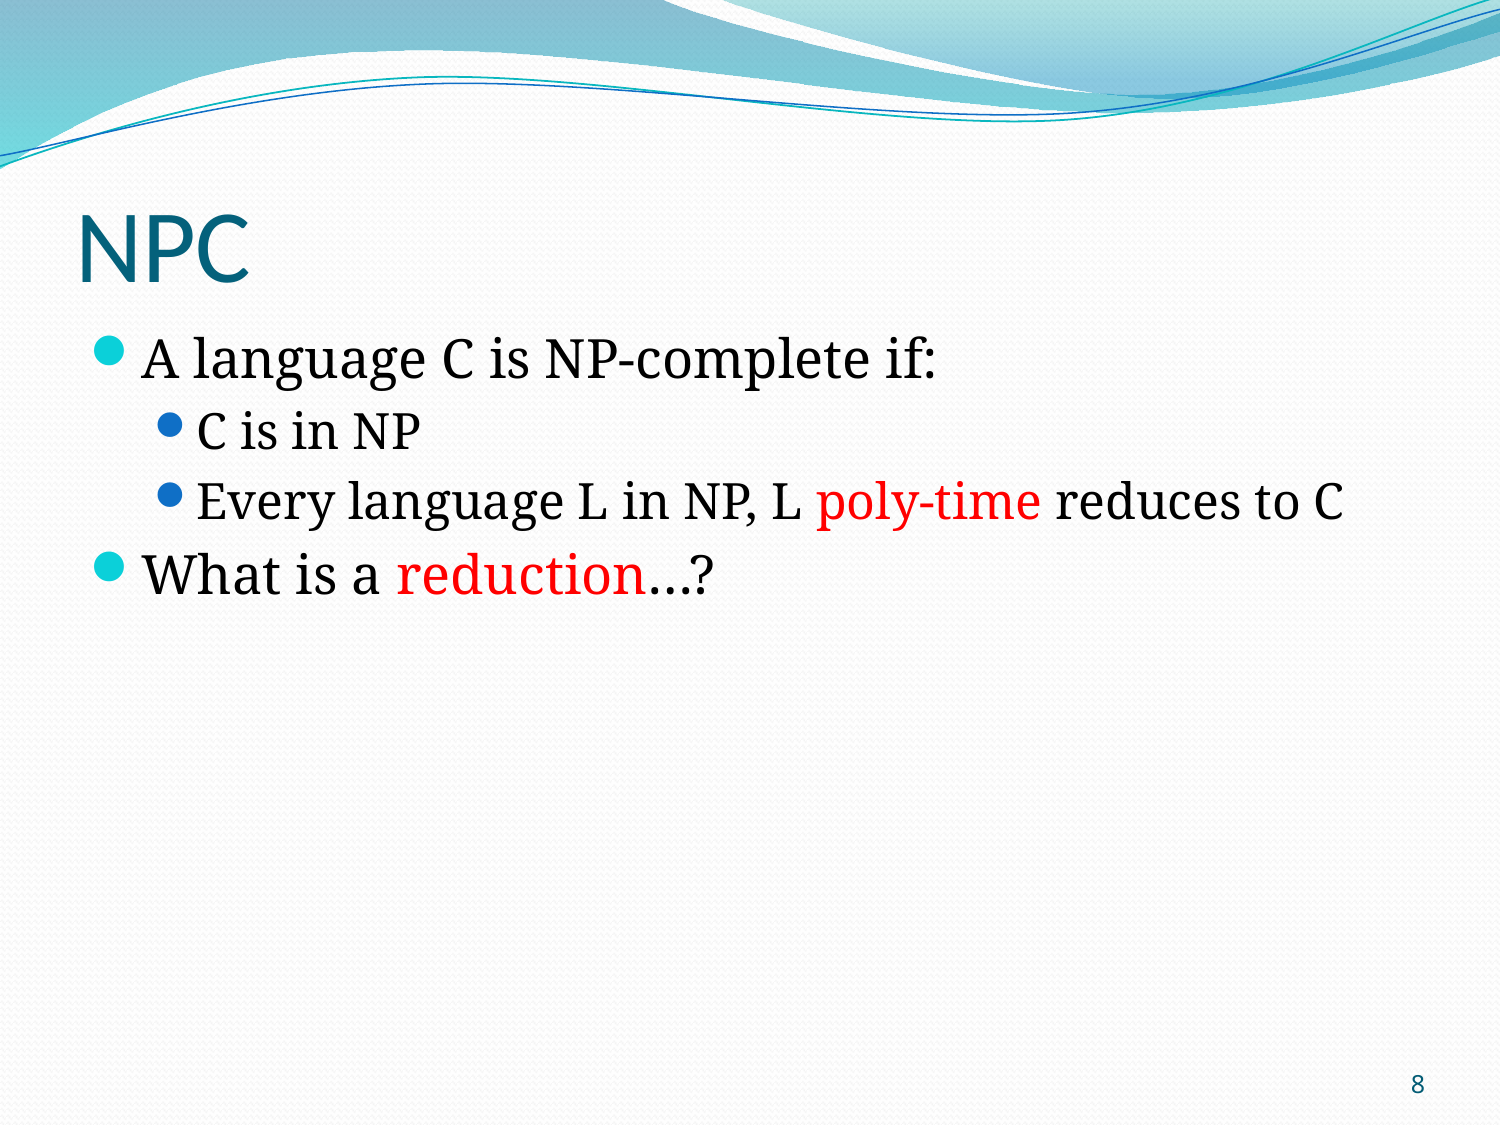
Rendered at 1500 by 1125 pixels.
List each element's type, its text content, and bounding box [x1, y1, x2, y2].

list A language C is NP-complete if: C is in NP Every language L in NP, L poly-time reduces to C What is a reduction…? [75, 317, 1425, 1038]
title NPC [75, 115, 1425, 303]
slide_number 8 [1299, 1042, 1425, 1103]
